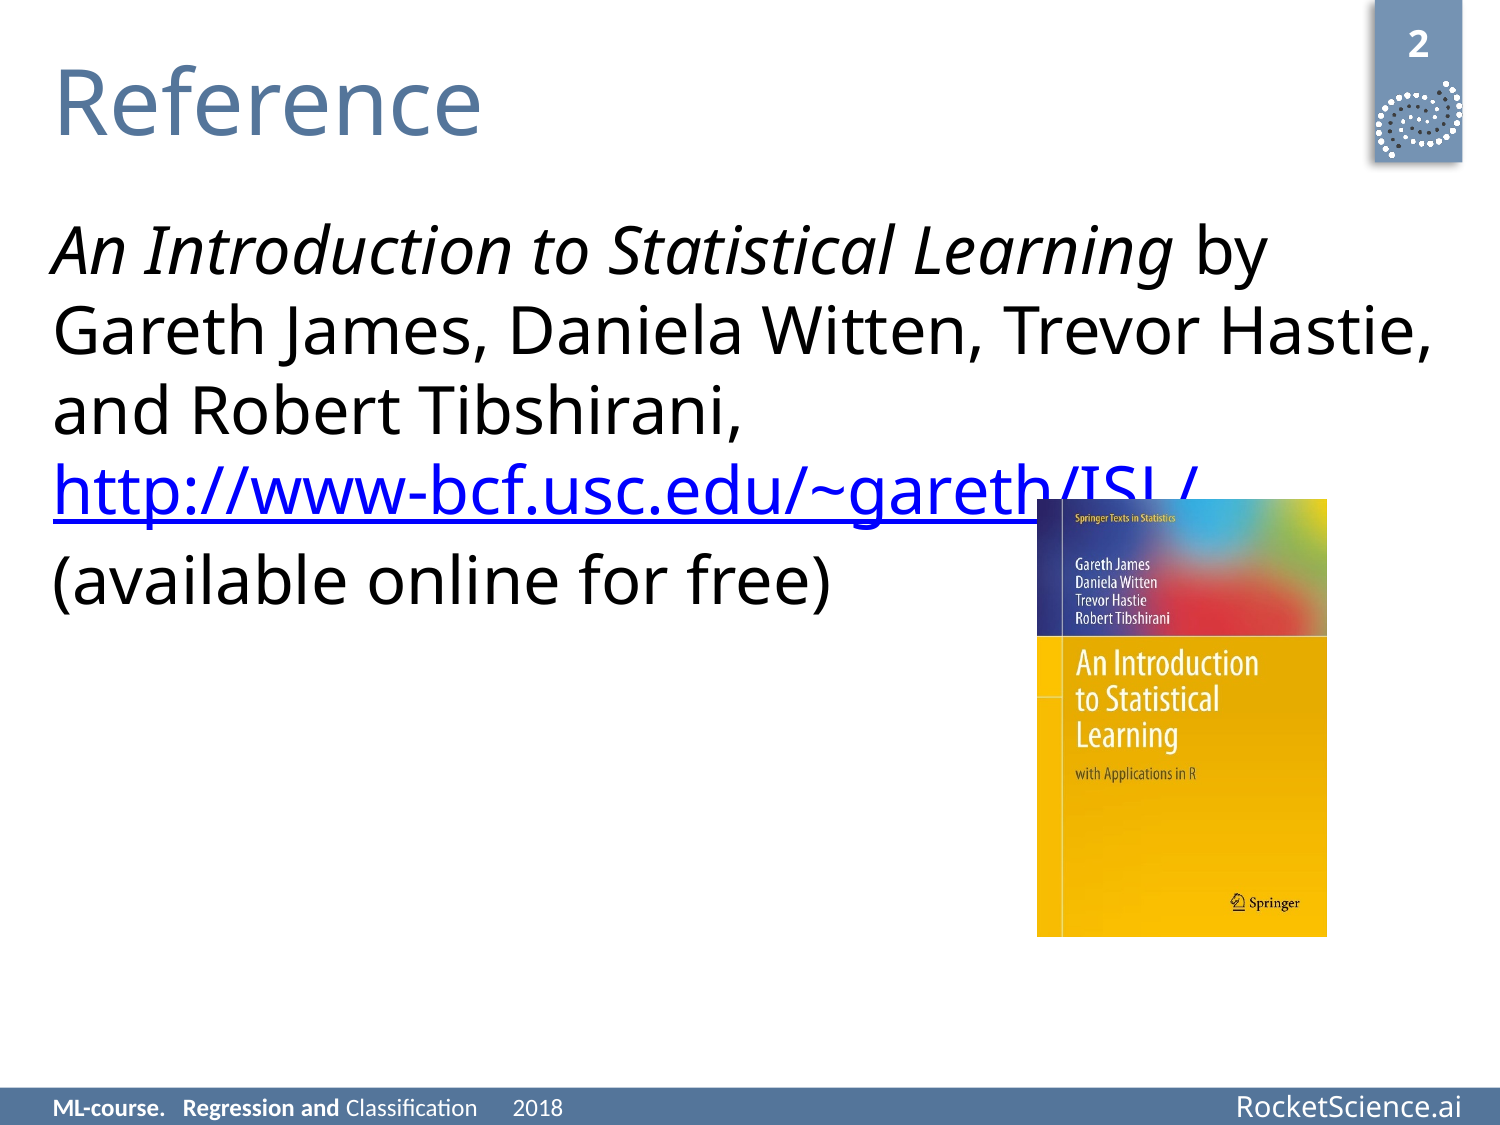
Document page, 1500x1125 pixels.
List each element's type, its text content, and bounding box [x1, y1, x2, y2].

footer ML-course. Regression and Classification 2018 [37, 1087, 1050, 1125]
picture [1037, 499, 1328, 937]
list An Introduction to Statistical Learning by Gareth James, Daniela Witten, Trevor Hastie, and Robert Tibshirani, http://www-bcf.usc.edu/~gareth/ISL/ (available online for free) [37, 200, 1463, 625]
slide_number 2 [1374, 15, 1463, 76]
title Reference [37, 33, 1350, 164]
